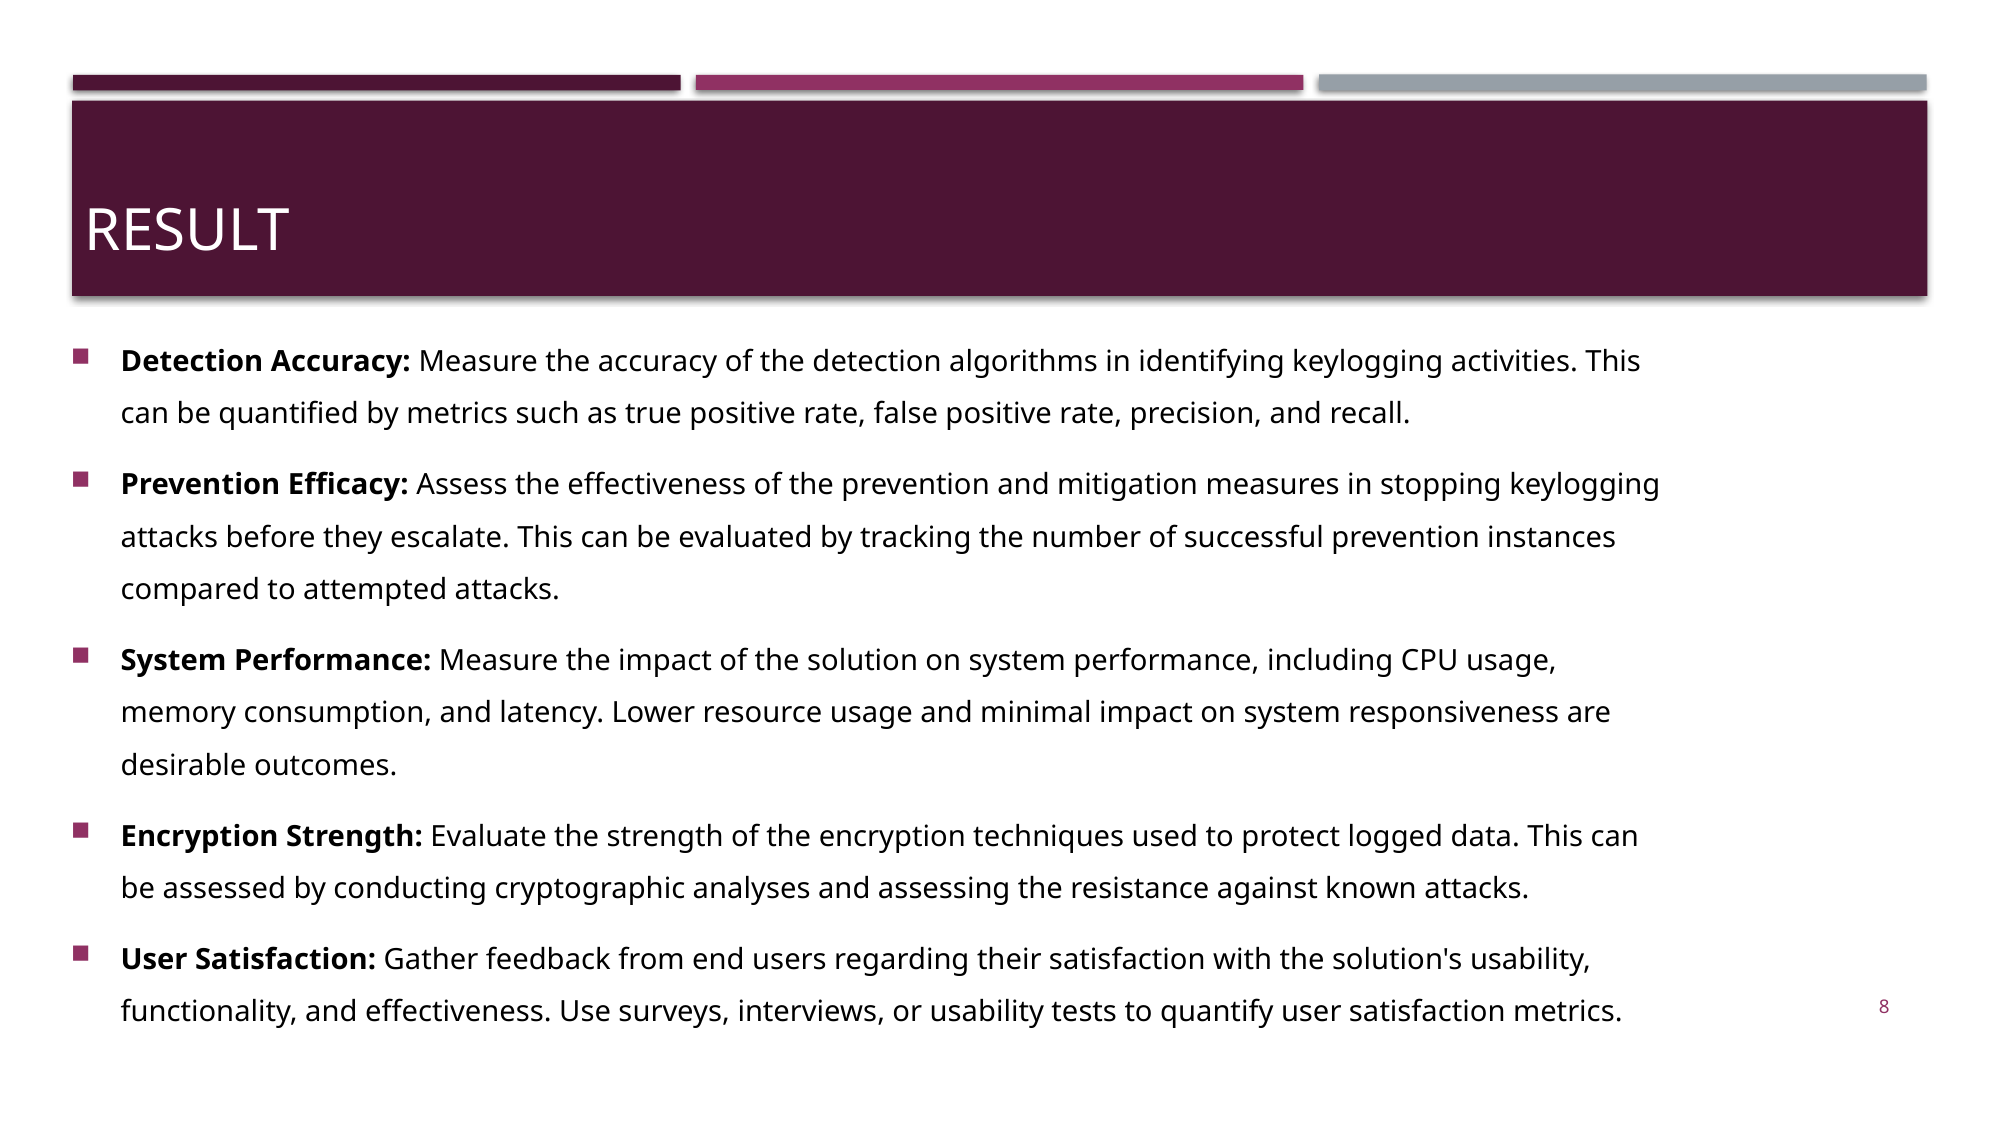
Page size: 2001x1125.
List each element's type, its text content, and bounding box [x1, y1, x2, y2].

title Result [69, 137, 1704, 270]
list Detection Accuracy: Measure the accuracy of the detection algorithms in identifying keylogging activities. This can be quantified by metrics such as true positive rate, false positive rate, precision, and recall. Prevention Efficacy: Assess the effectiveness of the prevention and mitigation measures in stopping keylogging attacks before they escalate. This can be evaluated by tracking the number of successful prevention instances compared to attempted attacks. System Performance: Measure the impact of the solution on system performance, including CPU usage, memory consumption, and latency. Lower resource usage and minimal impact on system responsiveness are desirable outcomes. Encryption Strength: Evaluate the strength of the encryption techniques used to protect logged data. This can be assessed by conducting cryptographic analyses and assessing the resistance against known attacks. User Satisfaction: Gather feedback from end users regarding their satisfaction with the solution's usability, functionality, and effectiveness. Use surveys, interviews, or usability tests to quantify user satisfaction metrics. [55, 317, 1689, 1037]
slide_number 8 [1732, 977, 1905, 1037]
